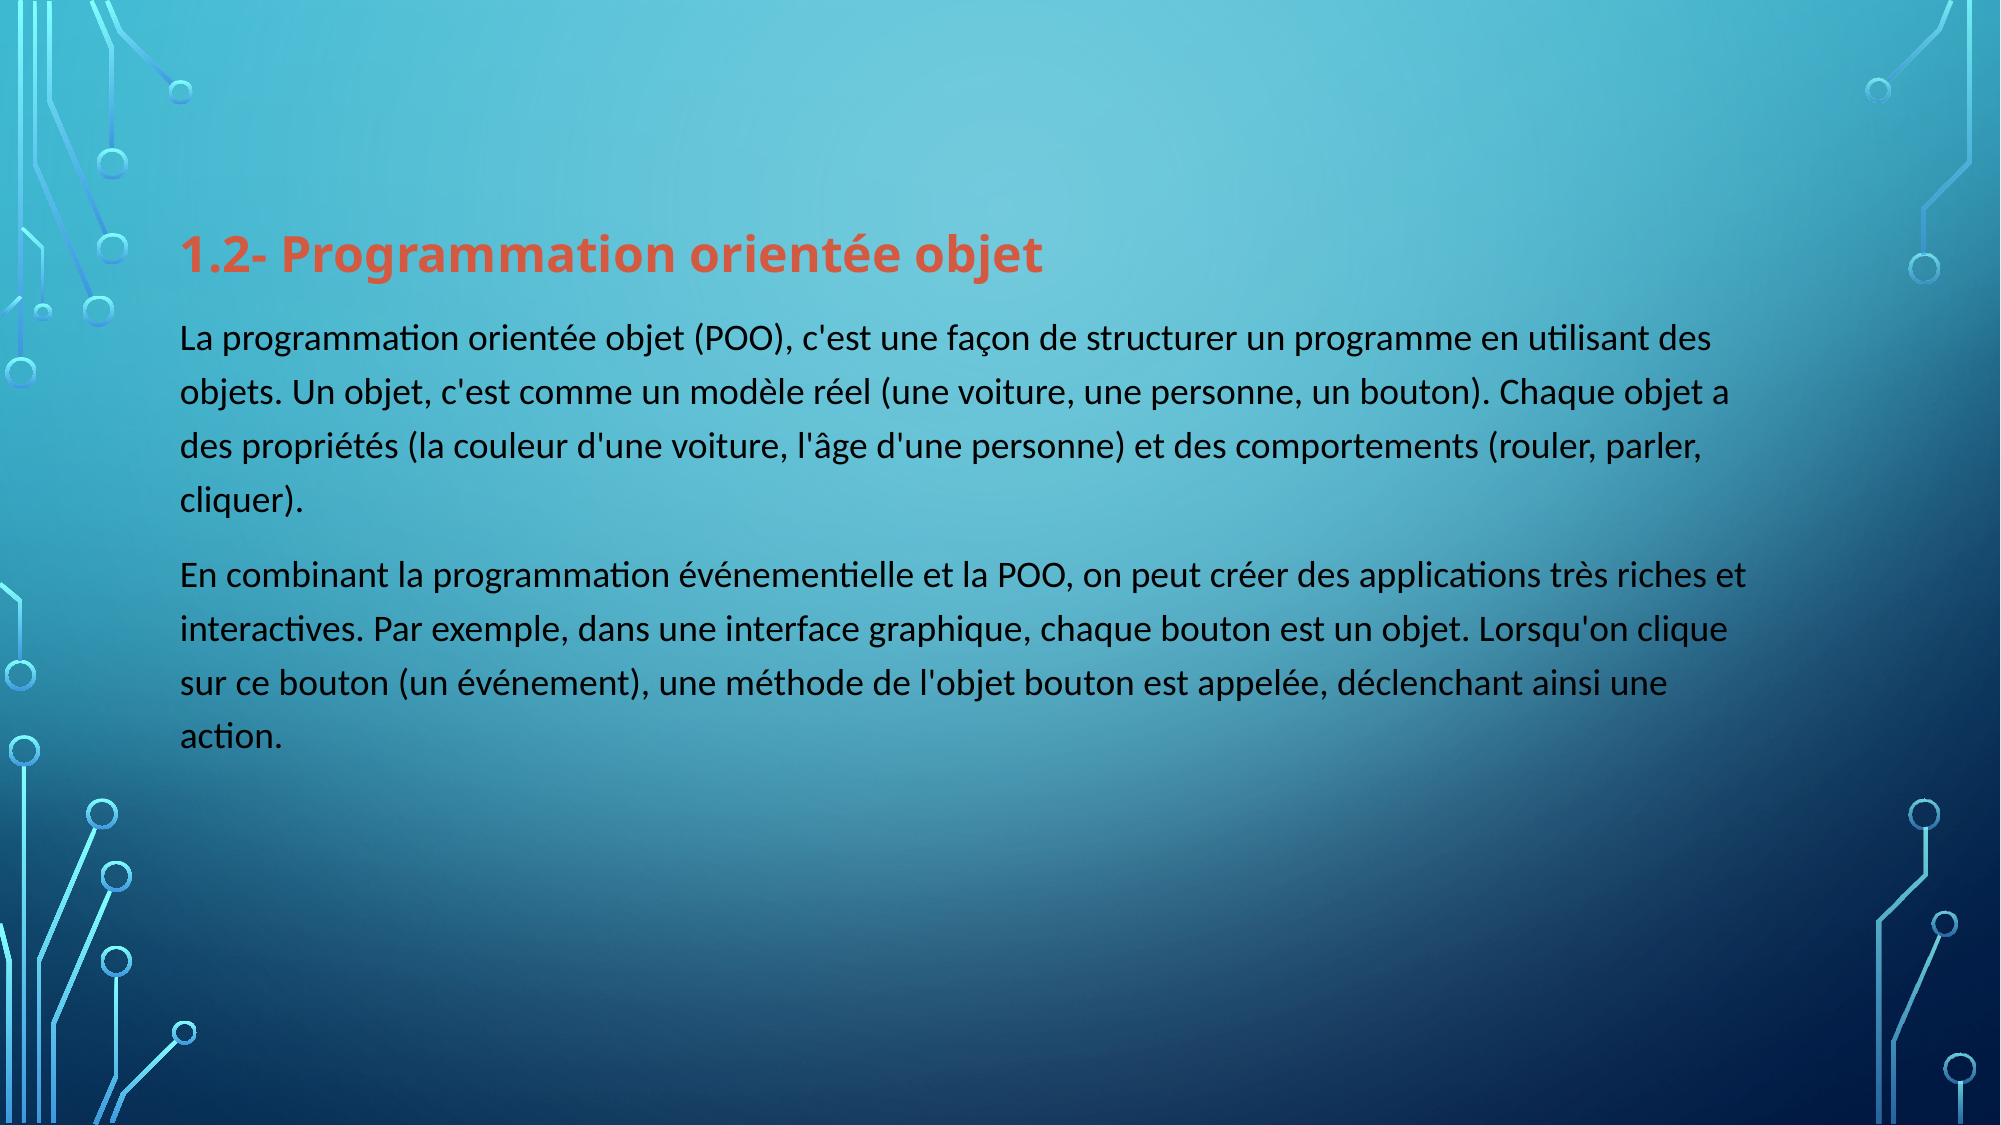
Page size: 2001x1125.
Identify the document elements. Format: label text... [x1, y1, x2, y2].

list 1.2- Programmation orientée objet La programmation orientée objet (POO), c'est une façon de structurer un programme en utilisant des objets. Un objet, c'est comme un modèle réel (une voiture, une personne, un bouton). Chaque objet a des propriétés (la couleur d'une voiture, l'âge d'une personne) et des comportements (rouler, parler, cliquer). En combinant la programmation événementielle et la POO, on peut créer des applications très riches et interactives. Par exemple, dans une interface graphique, chaque bouton est un objet. Lorsqu'on clique sur ce bouton (un événement), une méthode de l'objet bouton est appelée, déclenchant ainsi une action. [164, 203, 1790, 785]
